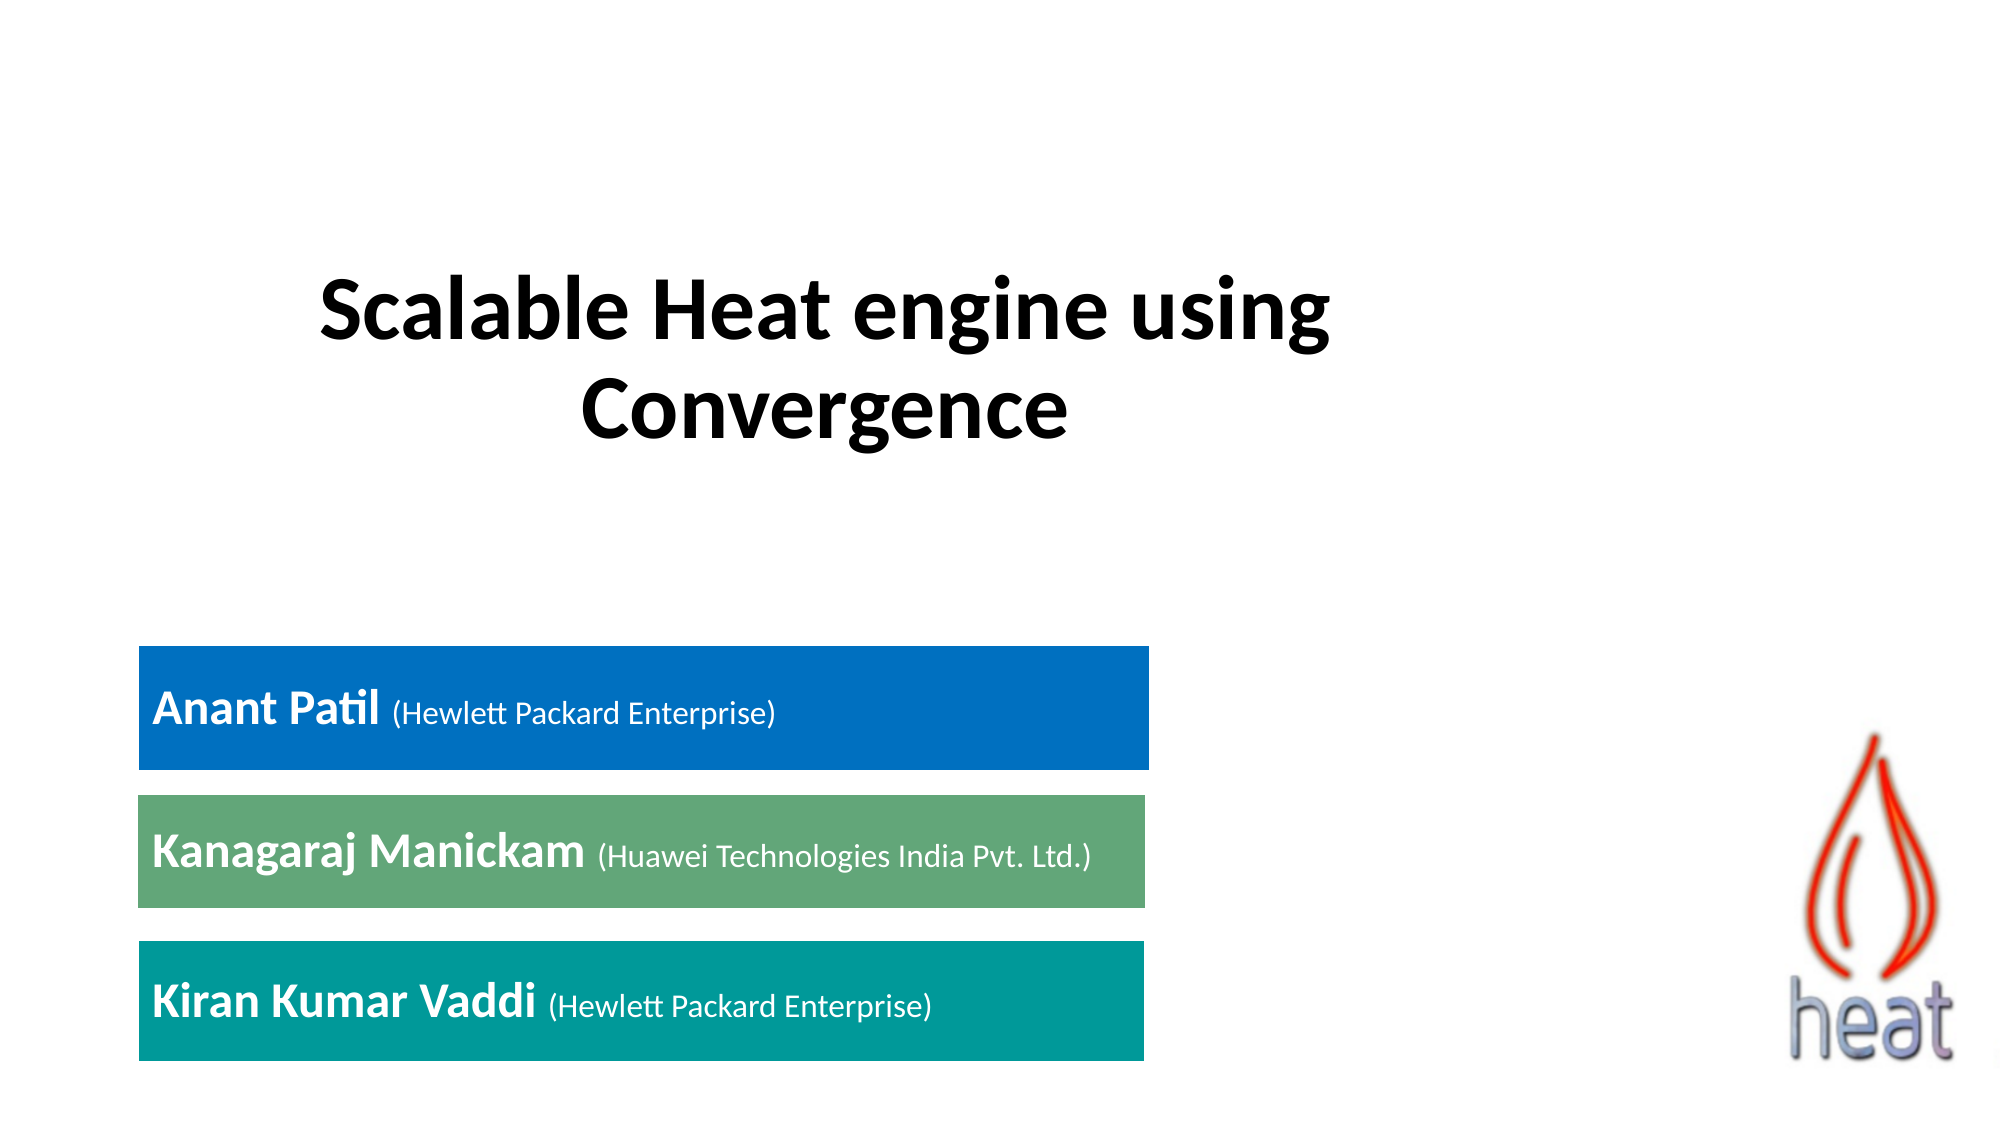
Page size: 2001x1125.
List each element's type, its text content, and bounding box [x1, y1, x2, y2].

title Scalable Heat engine using Convergence [136, 244, 1515, 475]
picture [1736, 715, 2000, 1072]
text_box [137, 474, 1515, 1125]
